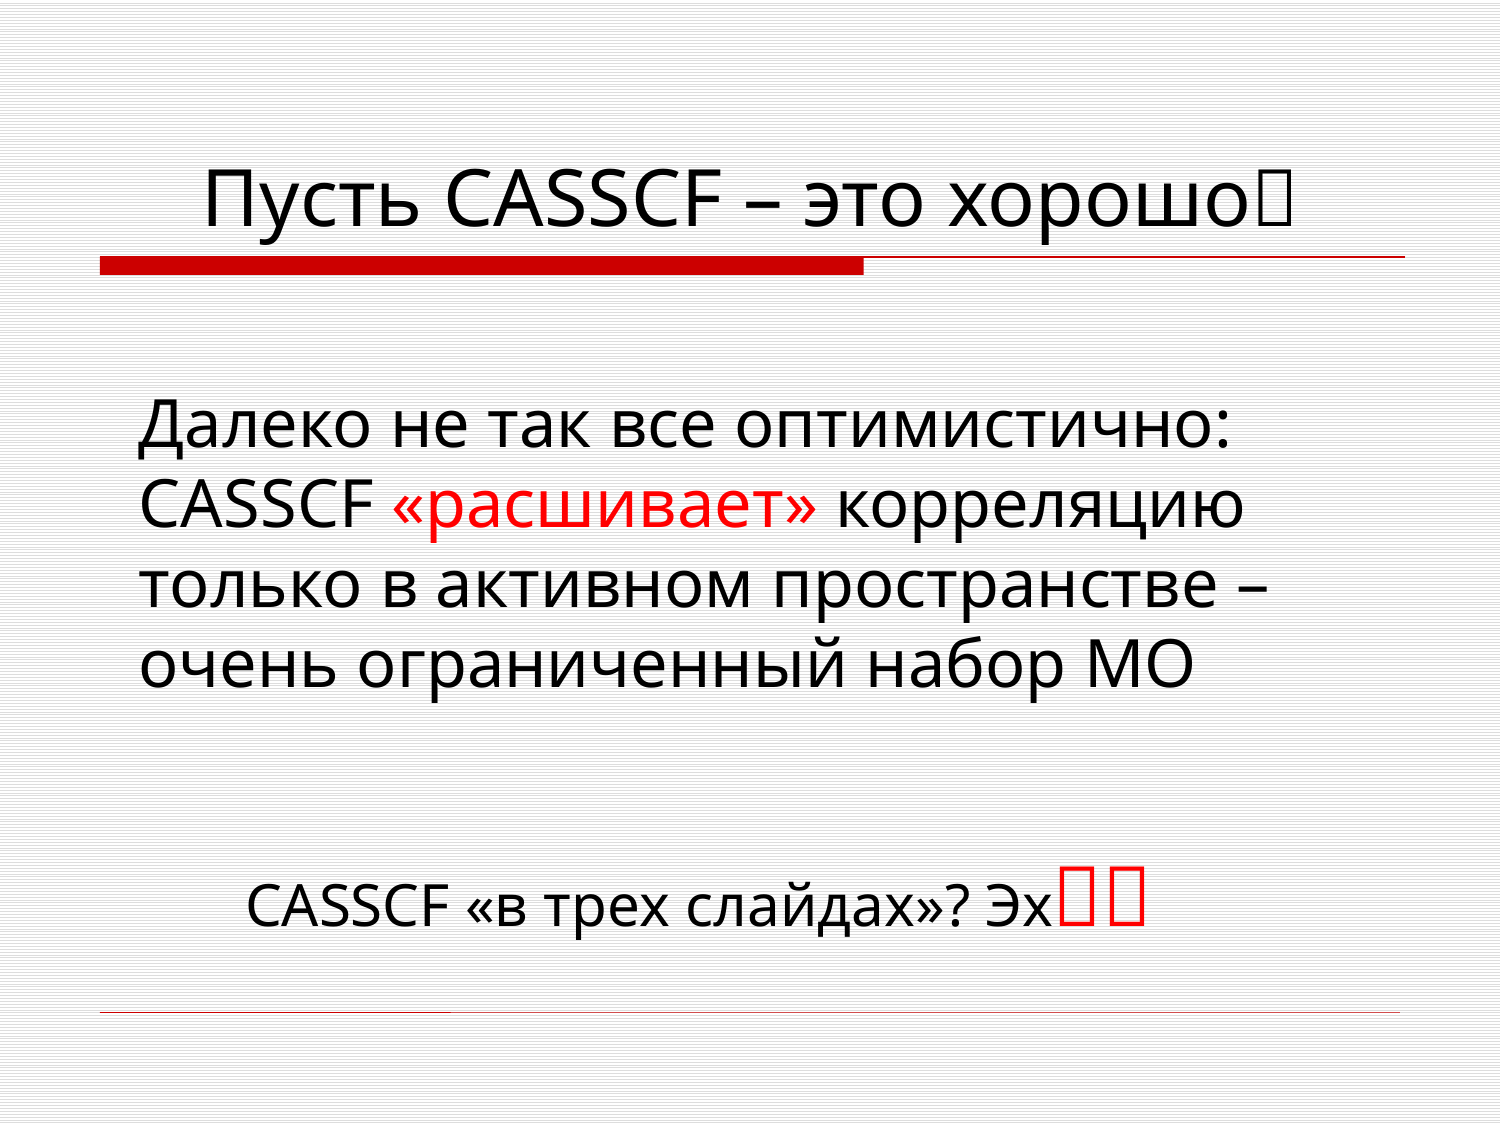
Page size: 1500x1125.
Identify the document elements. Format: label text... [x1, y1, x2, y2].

text_box Далеко не так все оптимистично: CASSCF «расшивает» корреляцию только в активном пространстве – очень ограниченный набор МО [123, 373, 1407, 709]
title Пусть CASSCF – это хорошо [94, 50, 1407, 250]
text_box CASSCF «в трех слайдах»? Эх [230, 835, 1317, 951]
